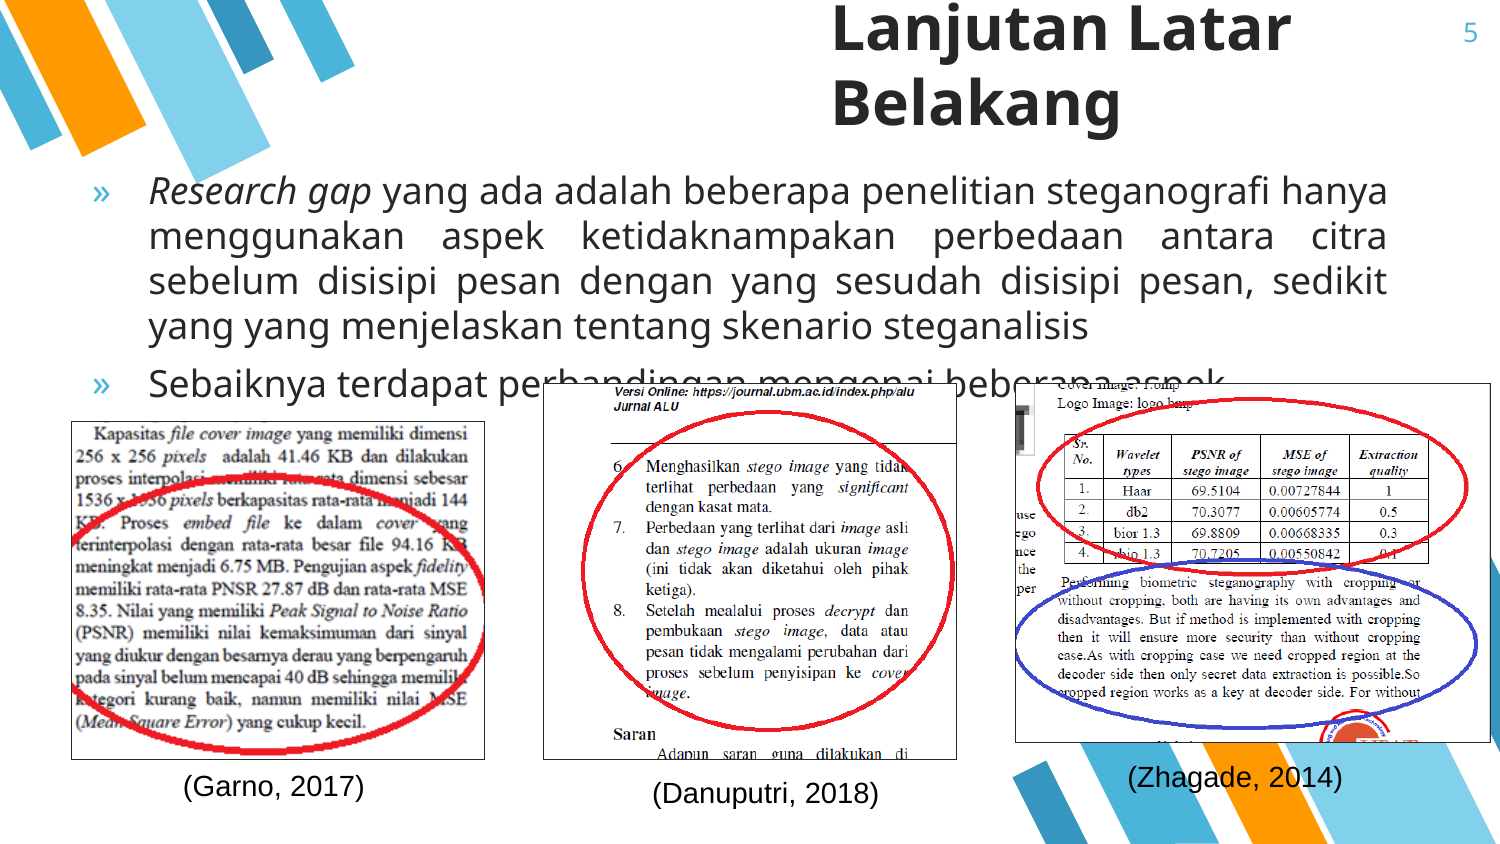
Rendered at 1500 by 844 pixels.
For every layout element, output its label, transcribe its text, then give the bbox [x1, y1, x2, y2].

picture [543, 382, 957, 761]
text_box (Garno, 2017) [168, 769, 485, 810]
text_box (Zhagade, 2014) [1112, 752, 1429, 802]
text_box Lanjutan Latar Belakang [815, 40, 1472, 153]
text_box (Danuputri, 2018) [637, 769, 954, 817]
picture [1015, 382, 1492, 744]
slide_number 5 [1403, 0, 1494, 65]
picture [70, 421, 485, 761]
list Research gap yang ada adalah beberapa penelitian steganografi hanya menggunakan aspek ketidaknampakan perbedaan antara citra sebelum disisipi pesan dengan yang sesudah disisipi pesan, sedikit yang yang menjelaskan tentang skenario steganalisis Sebaiknya terdapat perbandingan mengenai beberapa aspek [58, 152, 1404, 656]
